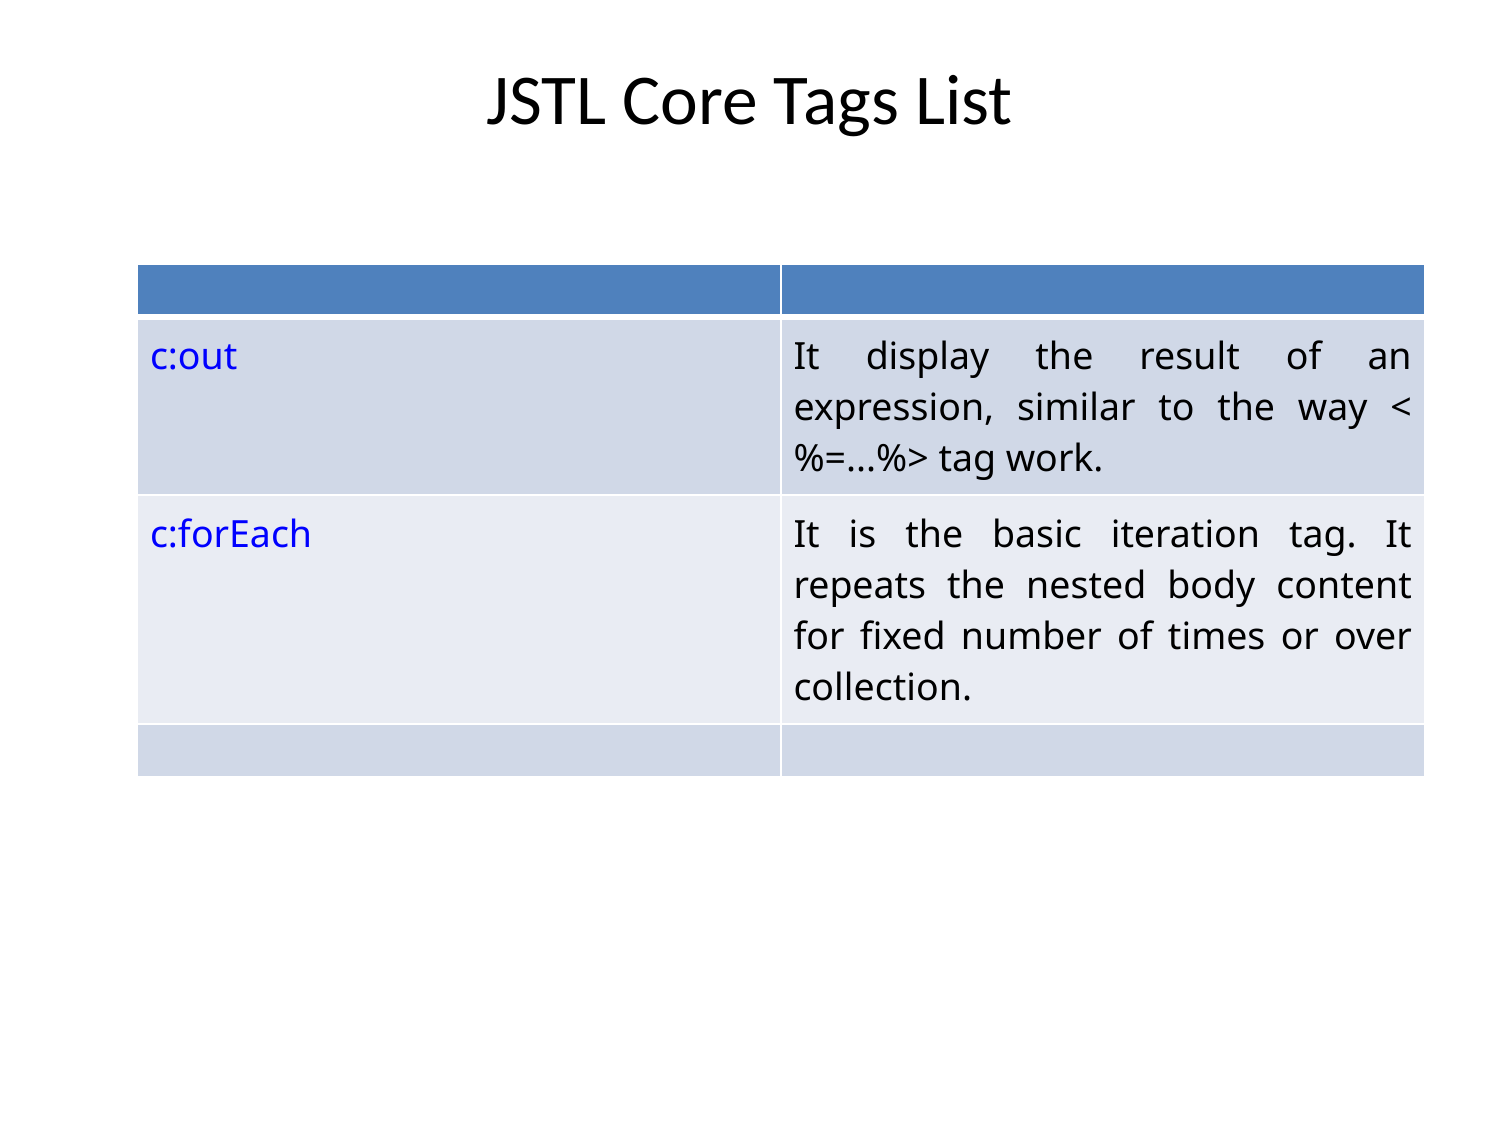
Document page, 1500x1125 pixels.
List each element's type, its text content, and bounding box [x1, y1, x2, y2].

table_cell c:forEach [138, 496, 780, 723]
table_cell [782, 725, 1424, 776]
table_header [782, 265, 1424, 314]
table_cell c:out [138, 320, 780, 494]
table_cell It display the result of an expression, similar to the way <%=...%> tag work. [782, 320, 1424, 494]
title JSTL Core Tags List [75, 45, 1425, 233]
table_cell [138, 725, 780, 776]
table_header [138, 265, 780, 314]
table_cell It is the basic iteration tag. It repeats the nested body content for fixed number of times or over collection. [782, 496, 1424, 723]
